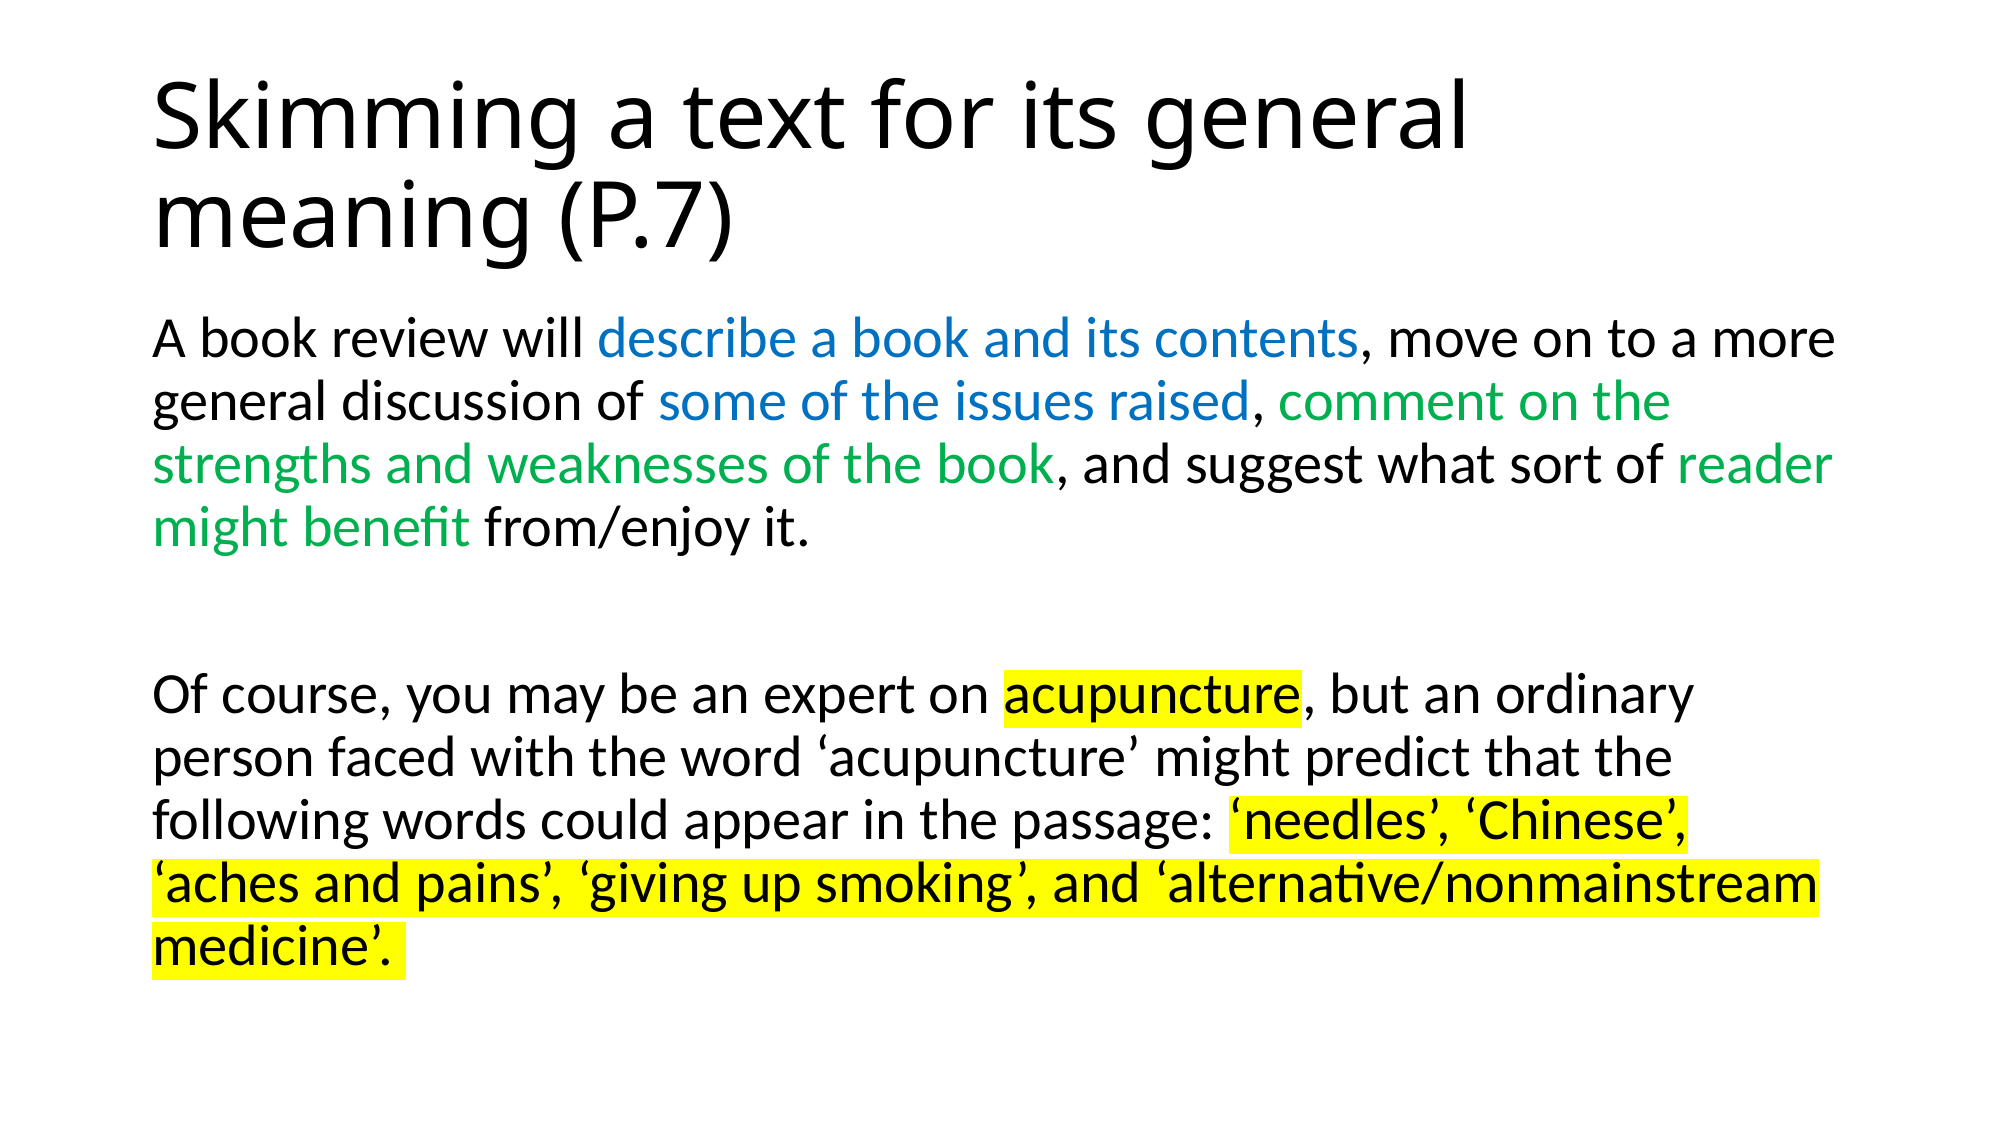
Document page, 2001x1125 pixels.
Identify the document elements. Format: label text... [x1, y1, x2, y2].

title Skimming a text for its general meaning (P.7) [137, 59, 1863, 278]
list A book review will describe a book and its contents, move on to a more general discussion of some of the issues raised, comment on the strengths and weaknesses of the book, and suggest what sort of reader might benefit from/enjoy it. Of course, you may be an expert on acupuncture, but an ordinary person faced with the word ‘acupuncture’ might predict that the following words could appear in the passage: ‘needles’, ‘Chinese’, ‘aches and pains’, ‘giving up smoking’, and ‘alternative/nonmainstream medicine’. [137, 299, 1863, 1014]
